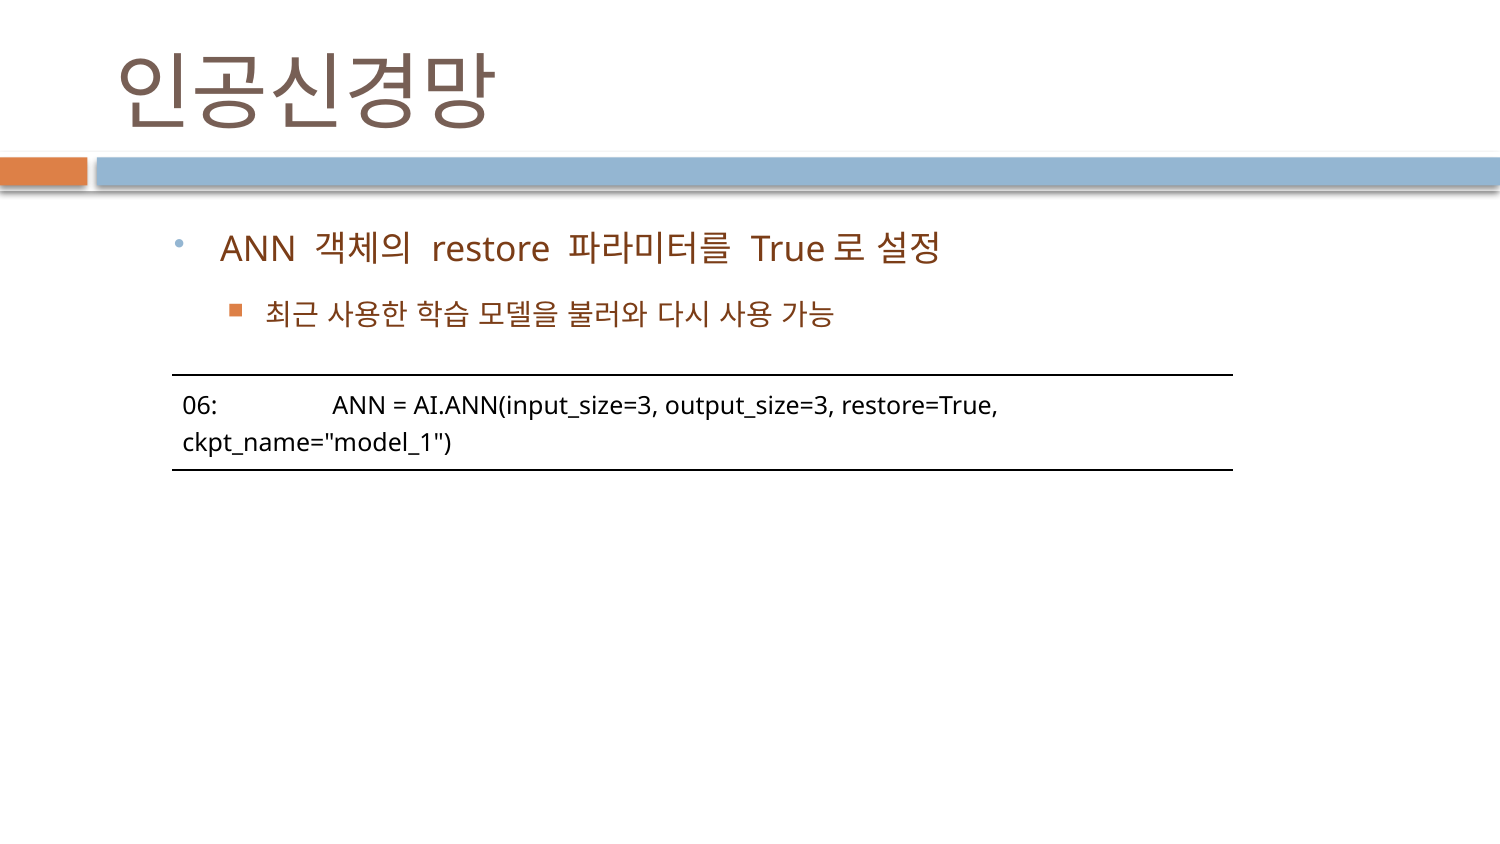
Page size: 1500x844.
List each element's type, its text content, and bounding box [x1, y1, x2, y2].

table_header 06: ANN = AI.ANN(input_size=3, output_size=3, restore=True, ckpt_name="model_1") [172, 376, 1233, 469]
list ANN 객체의 restore 파라미터를 True로 설정 최근 사용한 학습 모델을 불러와 다시 사용 가능 [100, 196, 1500, 777]
title 인공신경망 [100, 28, 1438, 150]
